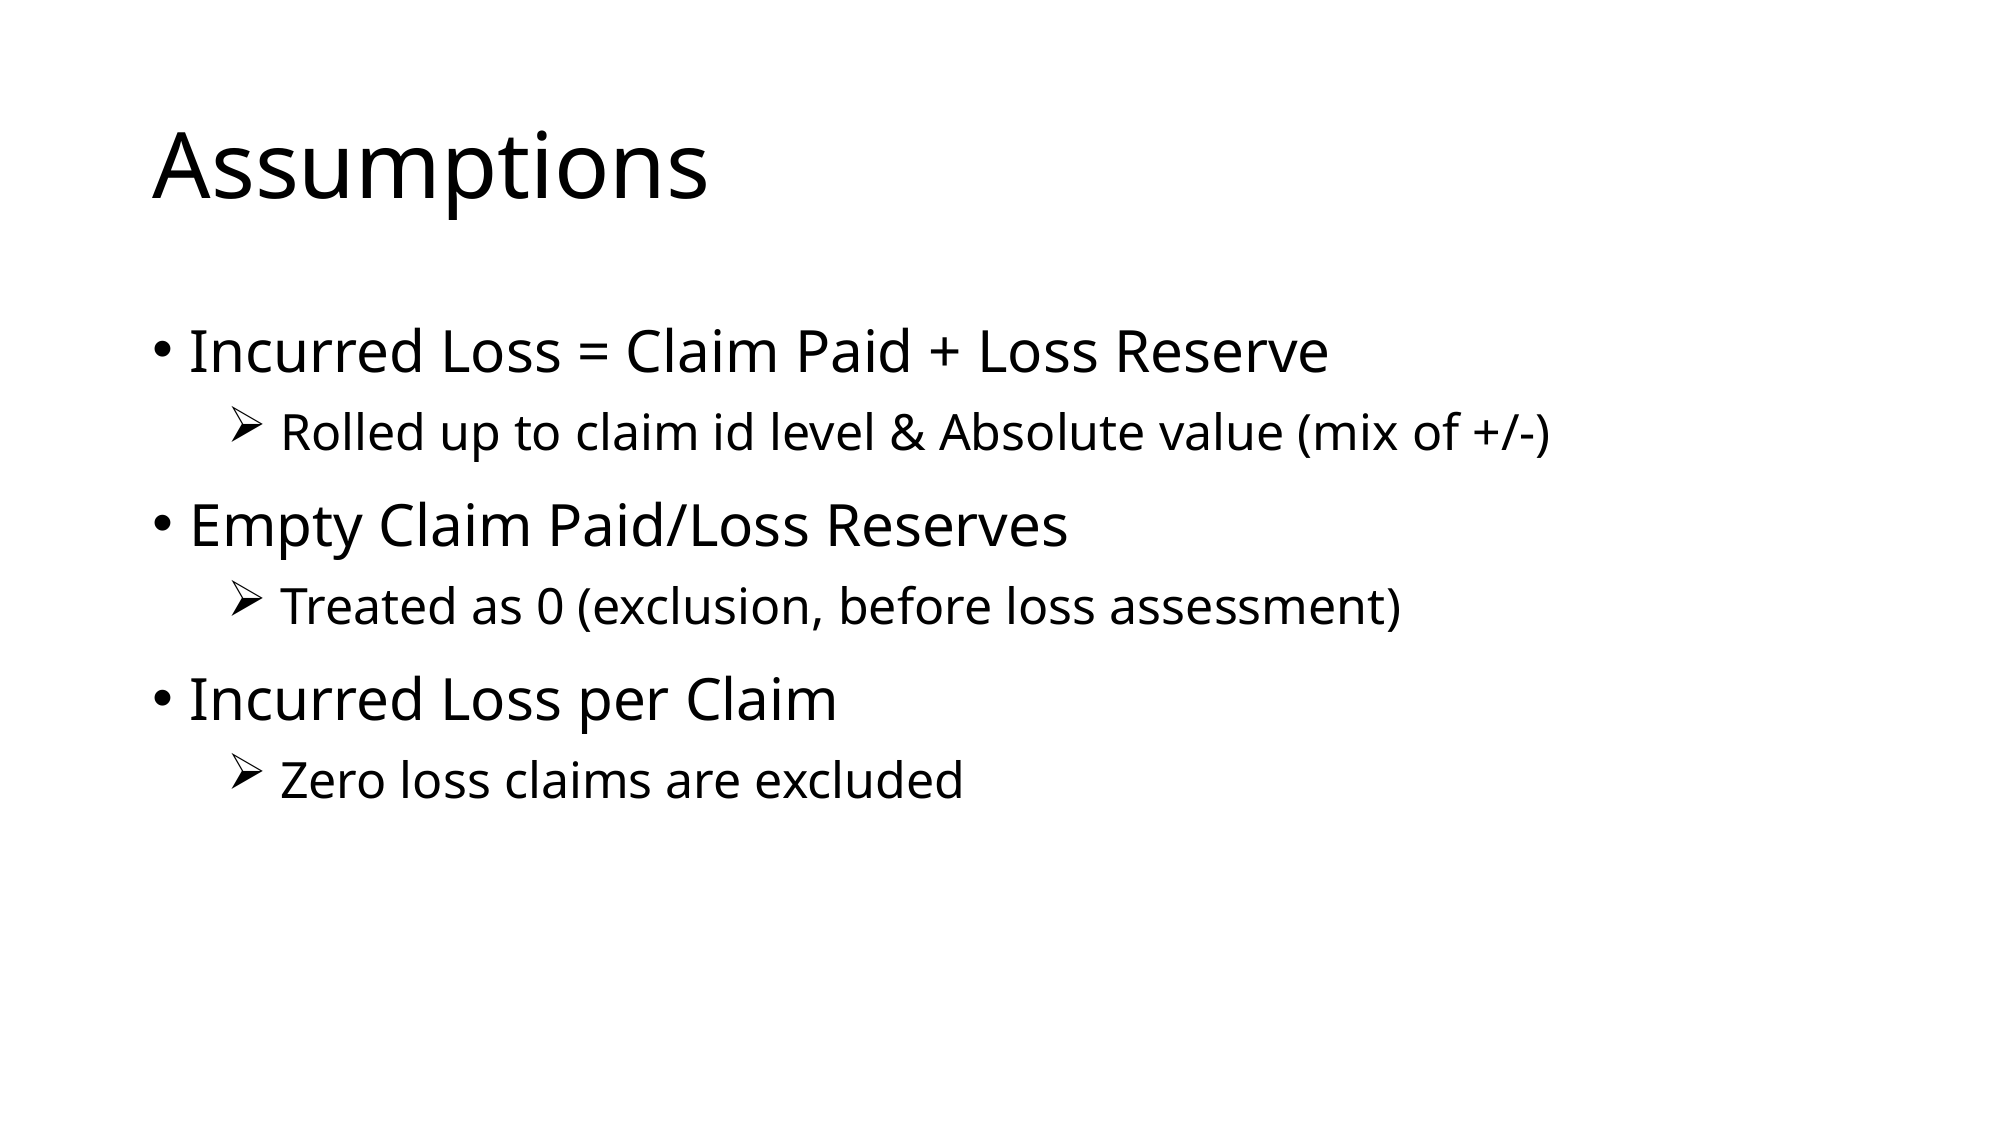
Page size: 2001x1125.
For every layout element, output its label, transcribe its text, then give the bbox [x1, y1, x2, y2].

title Assumptions [137, 59, 1863, 278]
list Incurred Loss = Claim Paid + Loss Reserve Rolled up to claim id level & Absolute value (mix of +/-) Empty Claim Paid/Loss Reserves Treated as 0 (exclusion, before loss assessment) Incurred Loss per Claim Zero loss claims are excluded [137, 299, 1863, 1014]
